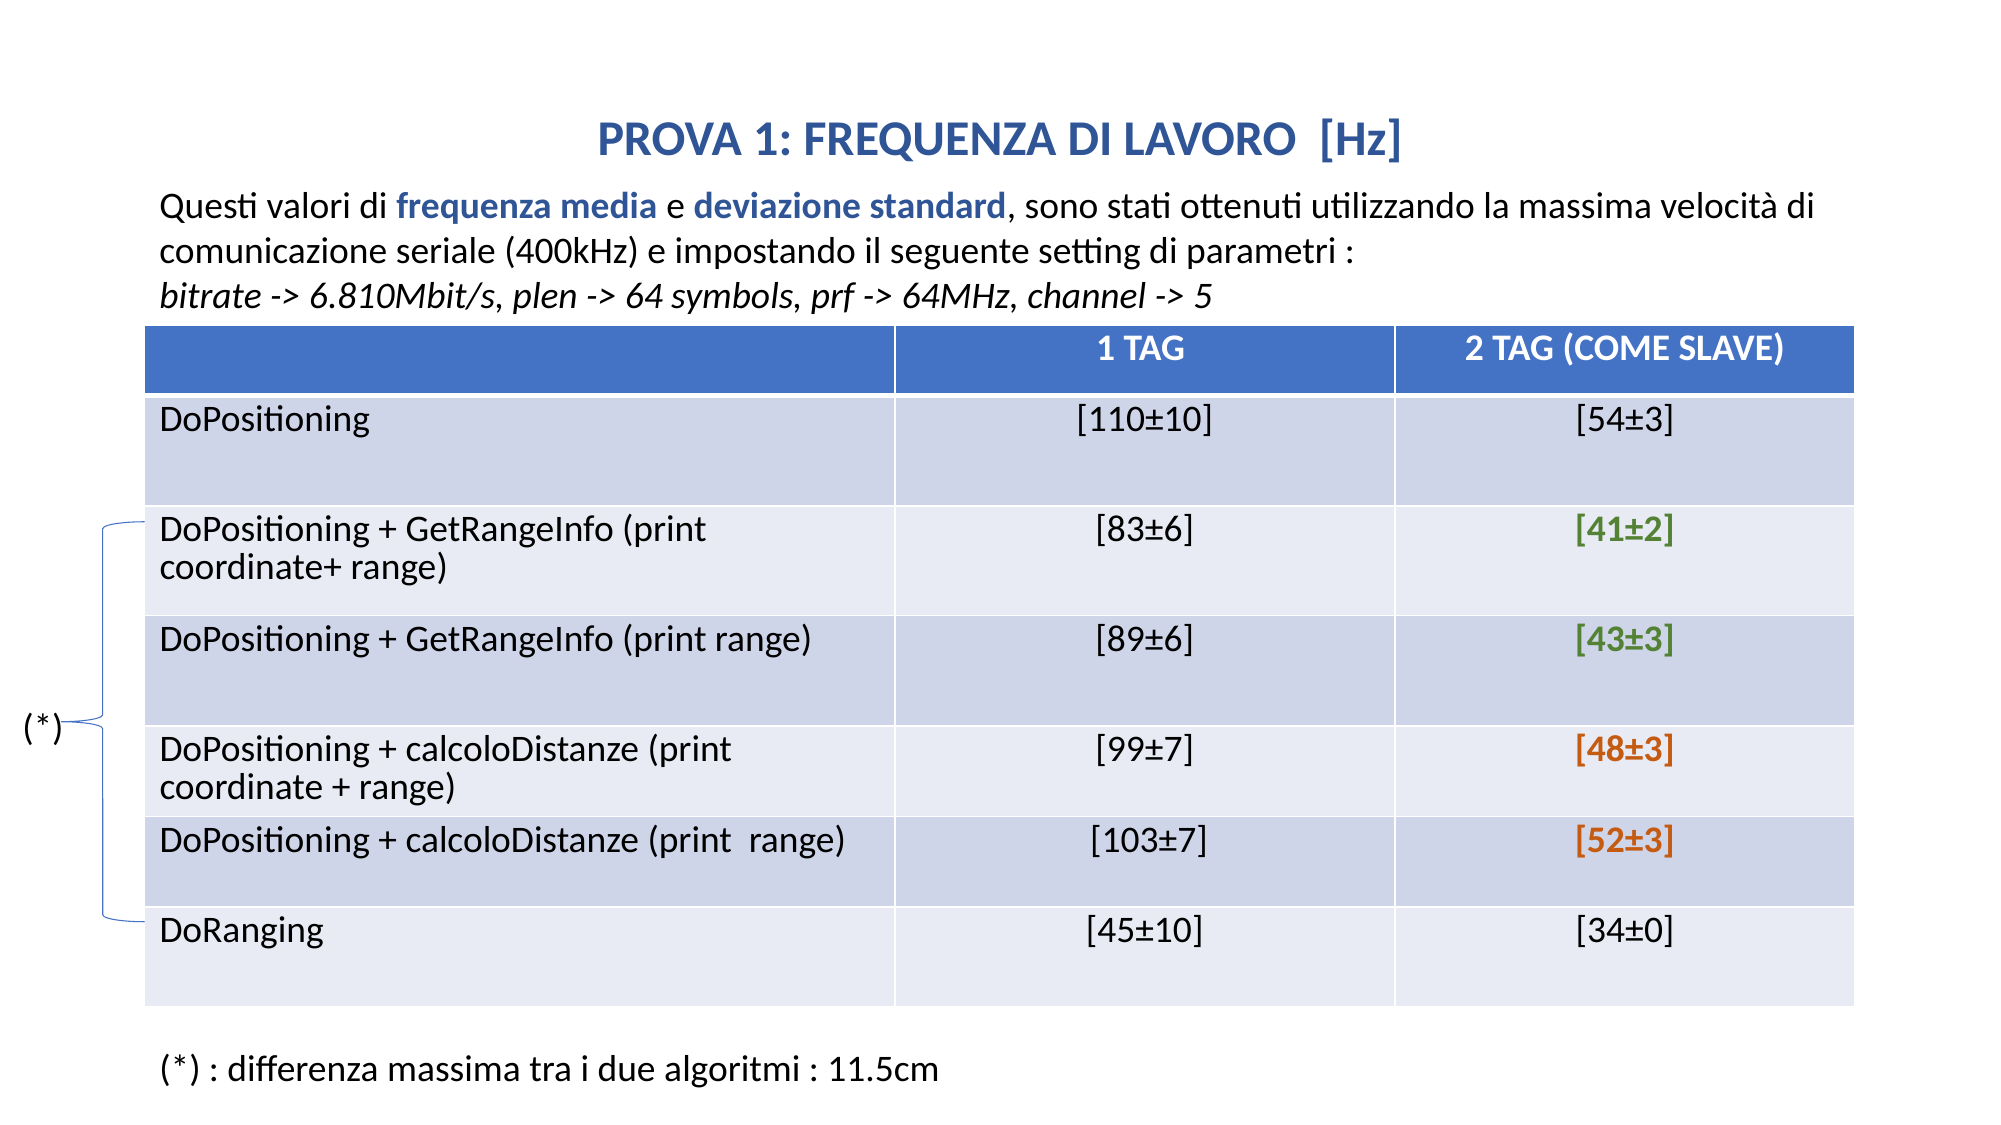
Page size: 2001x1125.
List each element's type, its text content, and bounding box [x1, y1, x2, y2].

table_cell DoRanging [145, 908, 894, 1006]
table_cell [52±3] [1396, 817, 1854, 906]
text_box [102, 521, 145, 923]
text_box (*) : differenza massima tra i due algoritmi : 11.5cm [144, 1036, 1940, 1097]
table_header [145, 326, 894, 393]
table_cell [48±3] [1396, 727, 1854, 816]
table_cell DoPositioning + calcoloDistanze (print coordinate + range) [145, 727, 894, 816]
table_cell [99±7] [896, 727, 1394, 816]
table_cell [41±2] [1396, 507, 1854, 615]
table_cell DoPositioning [145, 398, 894, 505]
table_header 1 TAG [896, 326, 1394, 393]
table_cell [54±3] [1396, 398, 1854, 505]
table_header 2 TAG (COME SLAVE) [1396, 326, 1854, 393]
table_cell [43±3] [1396, 616, 1854, 725]
text_box PROVA 1: FREQUENZA DI LAVORO [Hz] [537, 97, 1463, 173]
text_box Questi valori di frequenza media e deviazione standard, sono stati ottenuti utilizzando la massima velocità di comunicazione seriale (400kHz) e impostando il seguente setting di parametri : bitrate -> 6.810Mbit/s, plen -> 64 symbols, prf -> 64MHz, channel -> 5 [144, 173, 1856, 324]
table_cell DoPositioning + calcoloDistanze (print range) [145, 817, 894, 906]
table_cell [34±0] [1396, 908, 1854, 1006]
table_cell [45±10] [896, 908, 1394, 1006]
table_cell [89±6] [896, 616, 1394, 725]
table_cell DoPositioning + GetRangeInfo (print range) [145, 616, 894, 725]
text_box (*) [7, 695, 106, 756]
table_cell [110±10] [896, 398, 1394, 505]
table_cell [103±7] [896, 817, 1394, 906]
table_cell [83±6] [896, 507, 1394, 615]
table_cell DoPositioning + GetRangeInfo (print coordinate+ range) [145, 507, 894, 615]
